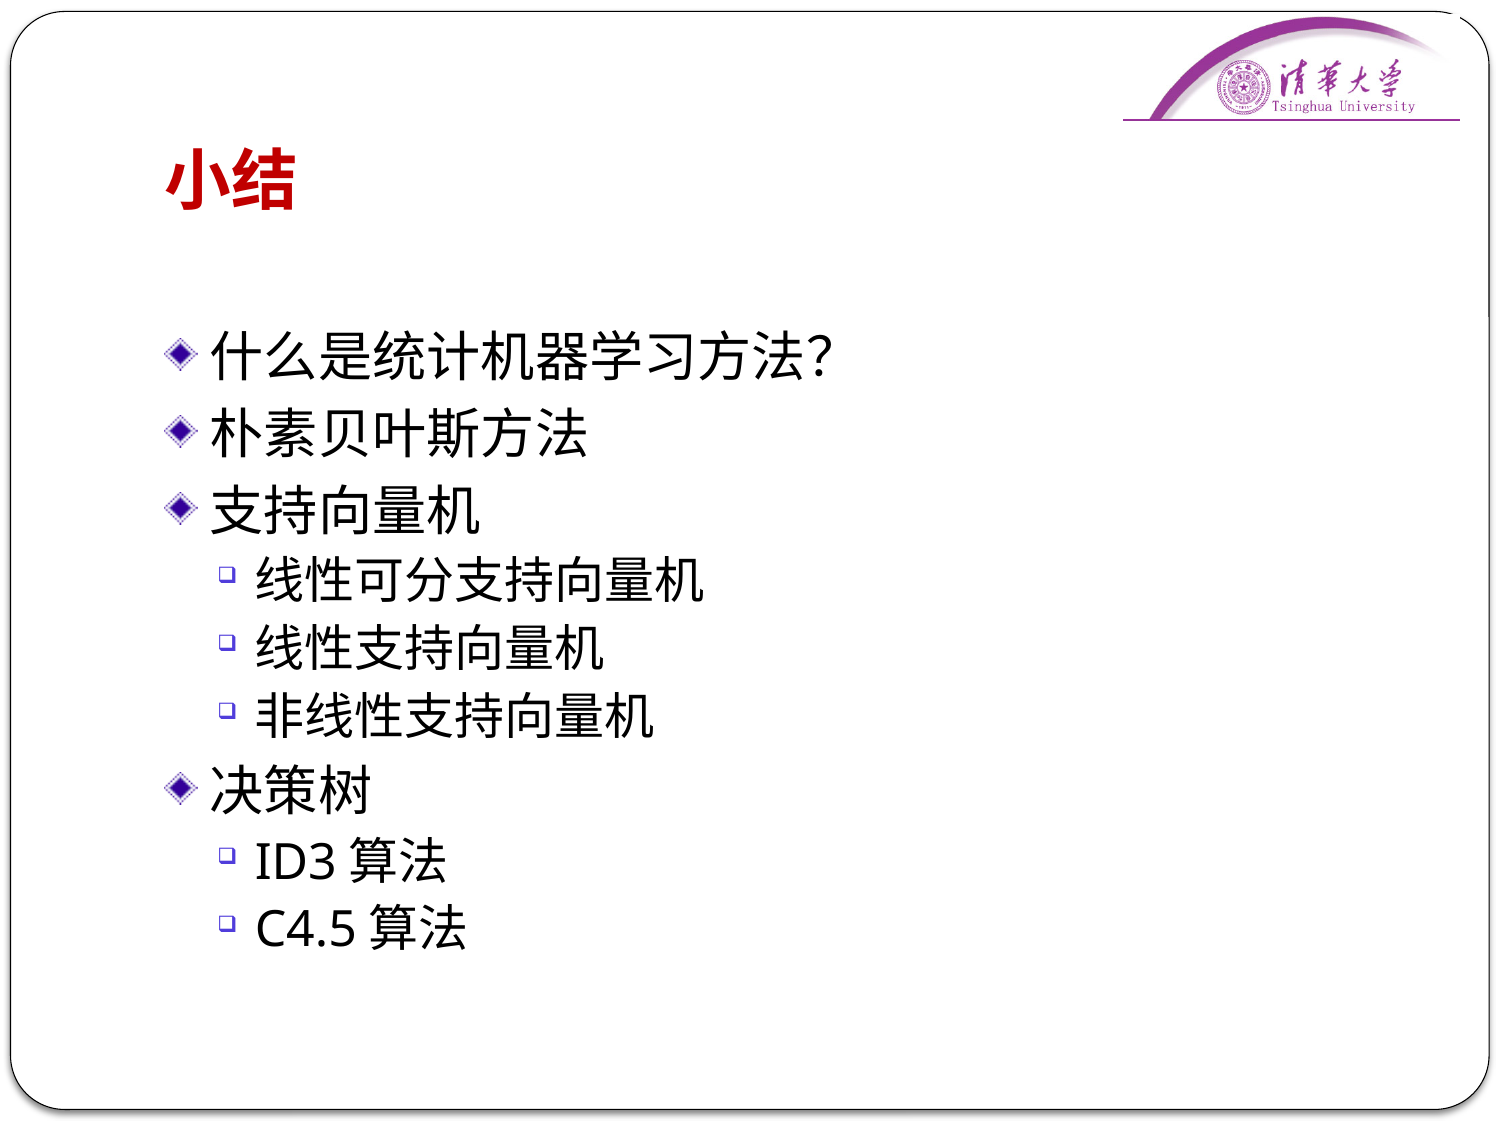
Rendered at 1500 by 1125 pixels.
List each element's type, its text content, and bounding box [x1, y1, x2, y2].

picture [164, 492, 198, 525]
picture [1123, 14, 1460, 121]
title 小结 [150, 45, 1425, 233]
picture [164, 772, 198, 805]
picture [164, 338, 198, 371]
picture [164, 415, 198, 448]
list 什么是统计机器学习方法？ 朴素贝叶斯方法 支持向量机 线性可分支持向量机 线性支持向量机 非线性支持向量机 决策树 ID3算法 C4.5算法 [150, 237, 1425, 988]
